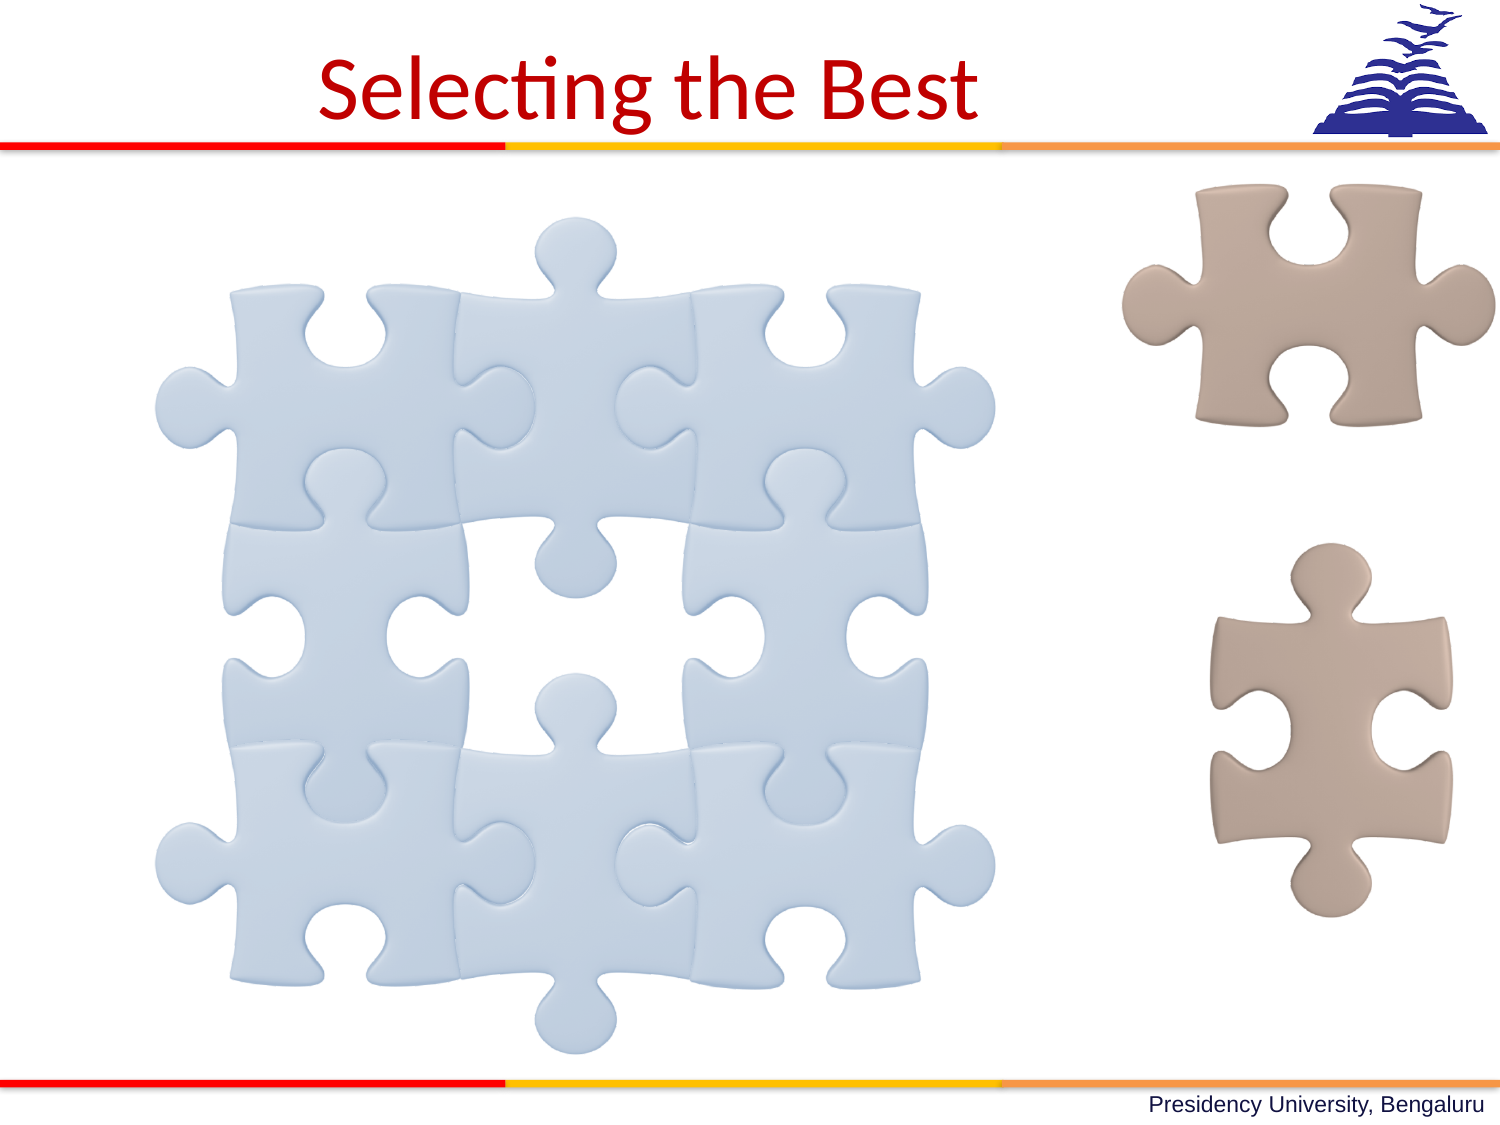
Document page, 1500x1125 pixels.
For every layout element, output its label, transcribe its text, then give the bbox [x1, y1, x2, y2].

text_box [149, 212, 1001, 1061]
picture [1117, 4, 1500, 497]
text_box Selecting the Best [303, 20, 997, 145]
picture [1139, 538, 1500, 922]
